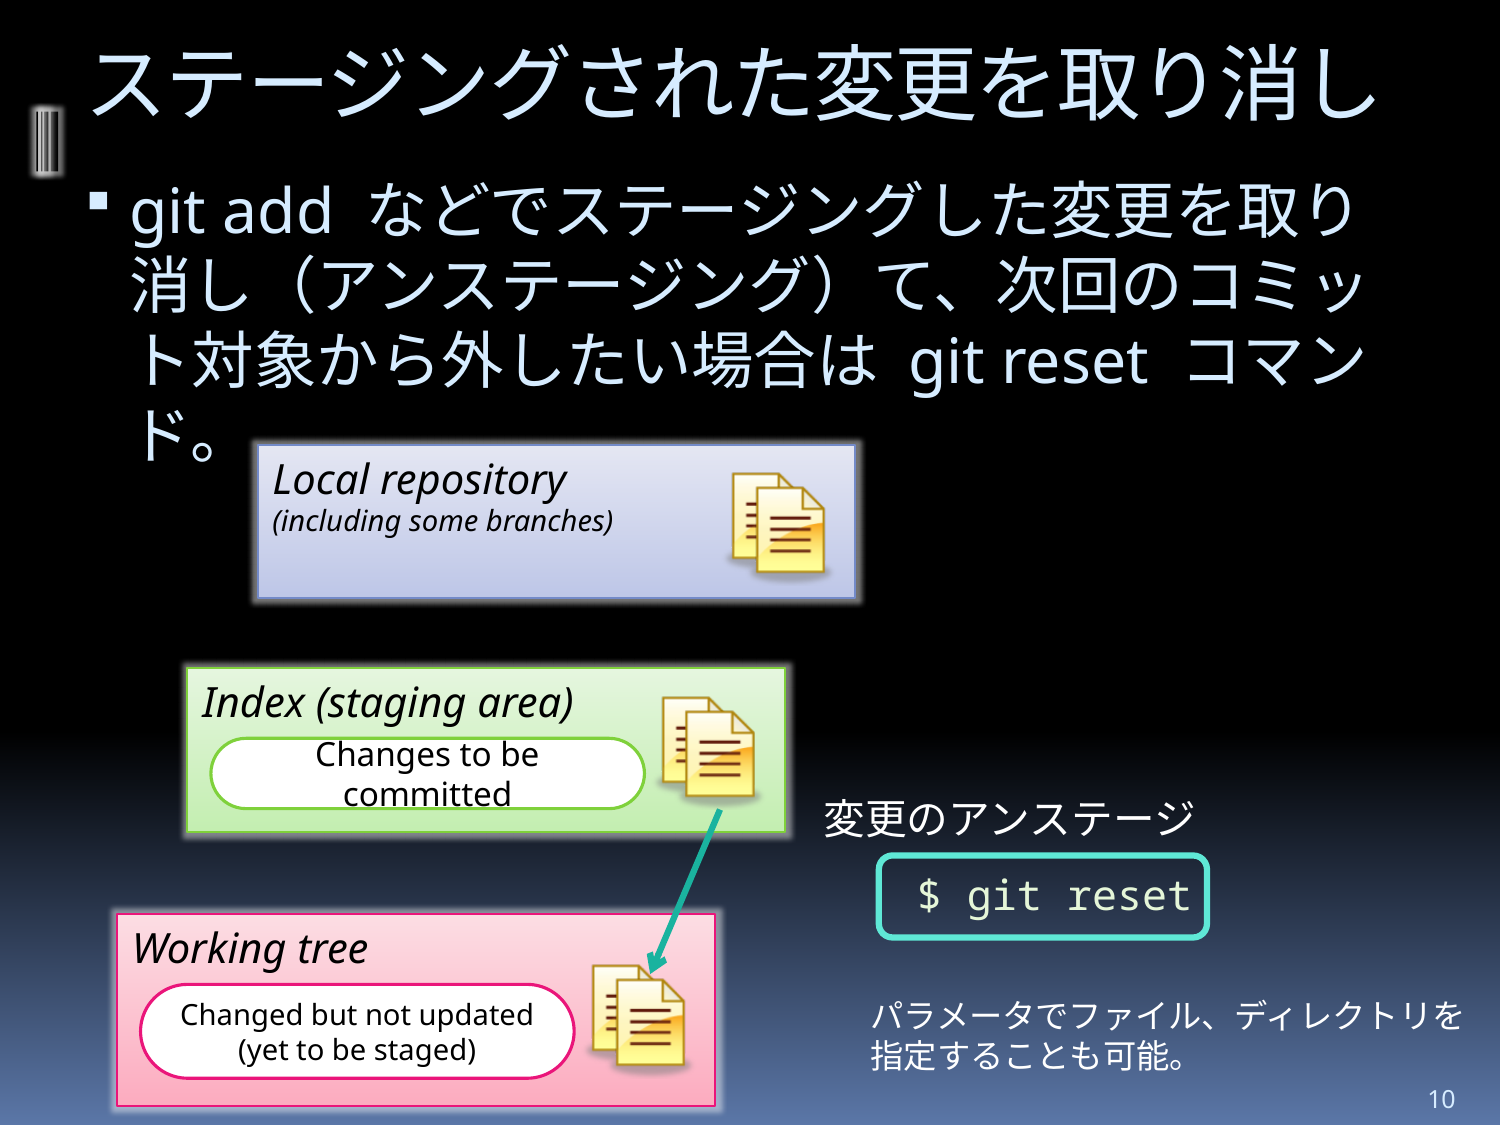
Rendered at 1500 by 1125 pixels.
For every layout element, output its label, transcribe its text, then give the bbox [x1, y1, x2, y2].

slide_number 10 [1412, 1083, 1488, 1125]
text_box パラメータでファイル、ディレクトリを 指定することも可能。 [855, 987, 1495, 1083]
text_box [602, 856, 768, 928]
list git add などでステージングした変更を取り消し（アンステージング）て、次回のコミット対象から外したい場合は git reset コマンド。 [70, 164, 1425, 481]
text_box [574, 959, 703, 1079]
text_box Changes to be committed [209, 736, 636, 811]
text_box 変更のアンステージ $ git reset [808, 785, 1500, 927]
text_box Changed but not updated (yet to be staged) [138, 982, 566, 1080]
text_box Index (staging area) [186, 667, 786, 833]
title ステージングされた変更を取り消し [70, 23, 1425, 141]
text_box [255, 443, 859, 481]
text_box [643, 690, 773, 811]
text_box Working tree [116, 913, 716, 1107]
text_box Local repository (including some branches) [257, 444, 856, 599]
text_box [877, 927, 1209, 940]
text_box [714, 467, 843, 587]
